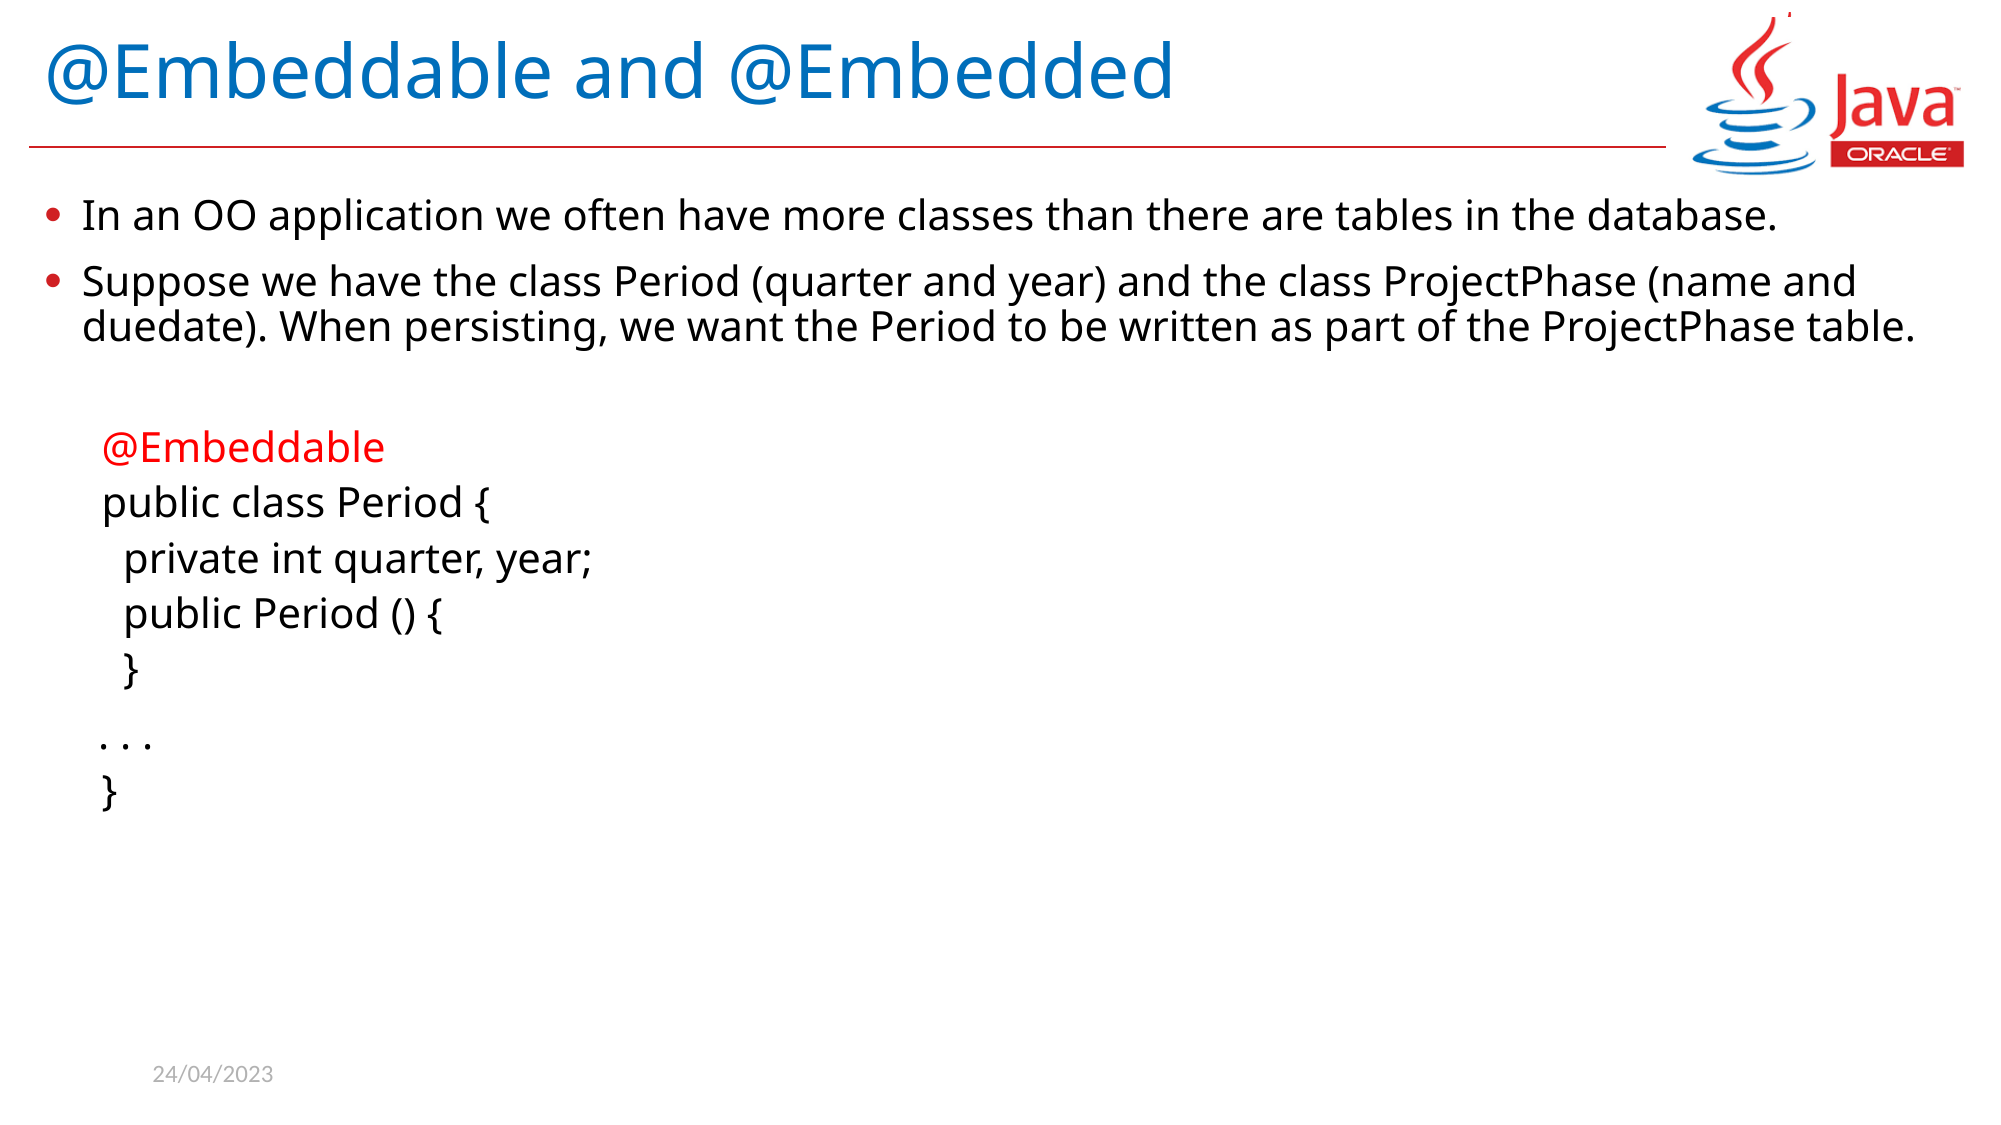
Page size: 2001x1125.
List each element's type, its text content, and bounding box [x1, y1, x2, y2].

list In an OO application we often have more classes than there are tables in the database. Suppose we have the class Period (quarter and year) and the class ProjectPhase (name and duedate). When persisting, we want the Period to be written as part of the ProjectPhase table. @Embeddable public class Period { private int quarter, year; public Period () { } . . . } [29, 186, 1972, 1033]
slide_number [137, 1042, 588, 1103]
title @Embeddable and @Embedded [29, 26, 1683, 147]
picture [1665, 12, 1994, 184]
